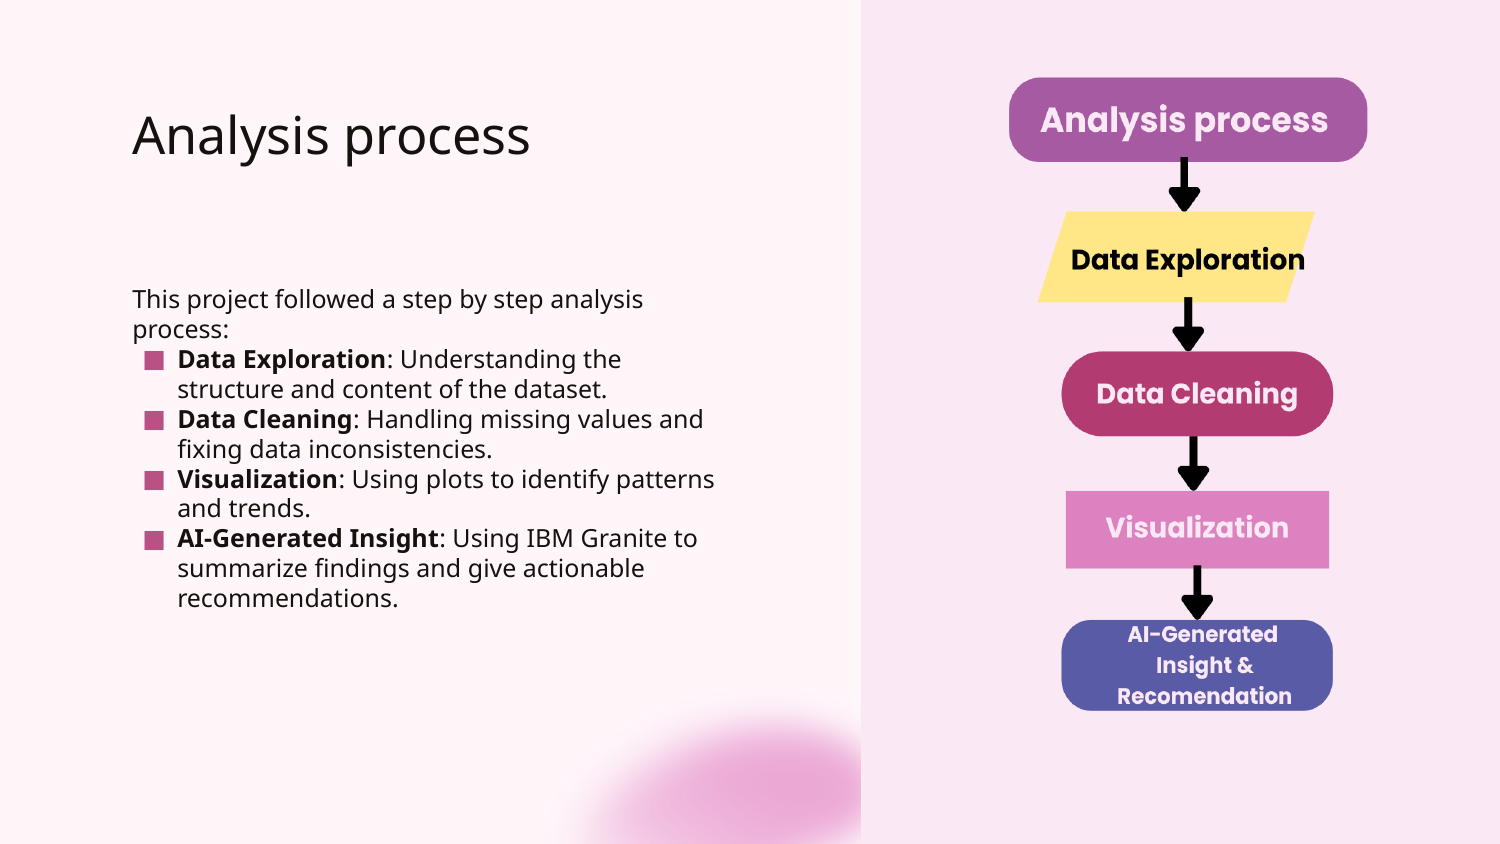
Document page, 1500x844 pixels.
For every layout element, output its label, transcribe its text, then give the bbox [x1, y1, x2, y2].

picture [445, 0, 1500, 844]
list This project followed a step by step analysis process: Data Exploration: Understanding the structure and content of the dataset. Data Cleaning: Handling missing values and fixing data inconsistencies. Visualization: Using plots to identify patterns and trends. AI-Generated Insight: Using IBM Granite to summarize findings and give actionable recommendations. [117, 268, 750, 580]
title Analysis process [117, 87, 750, 244]
